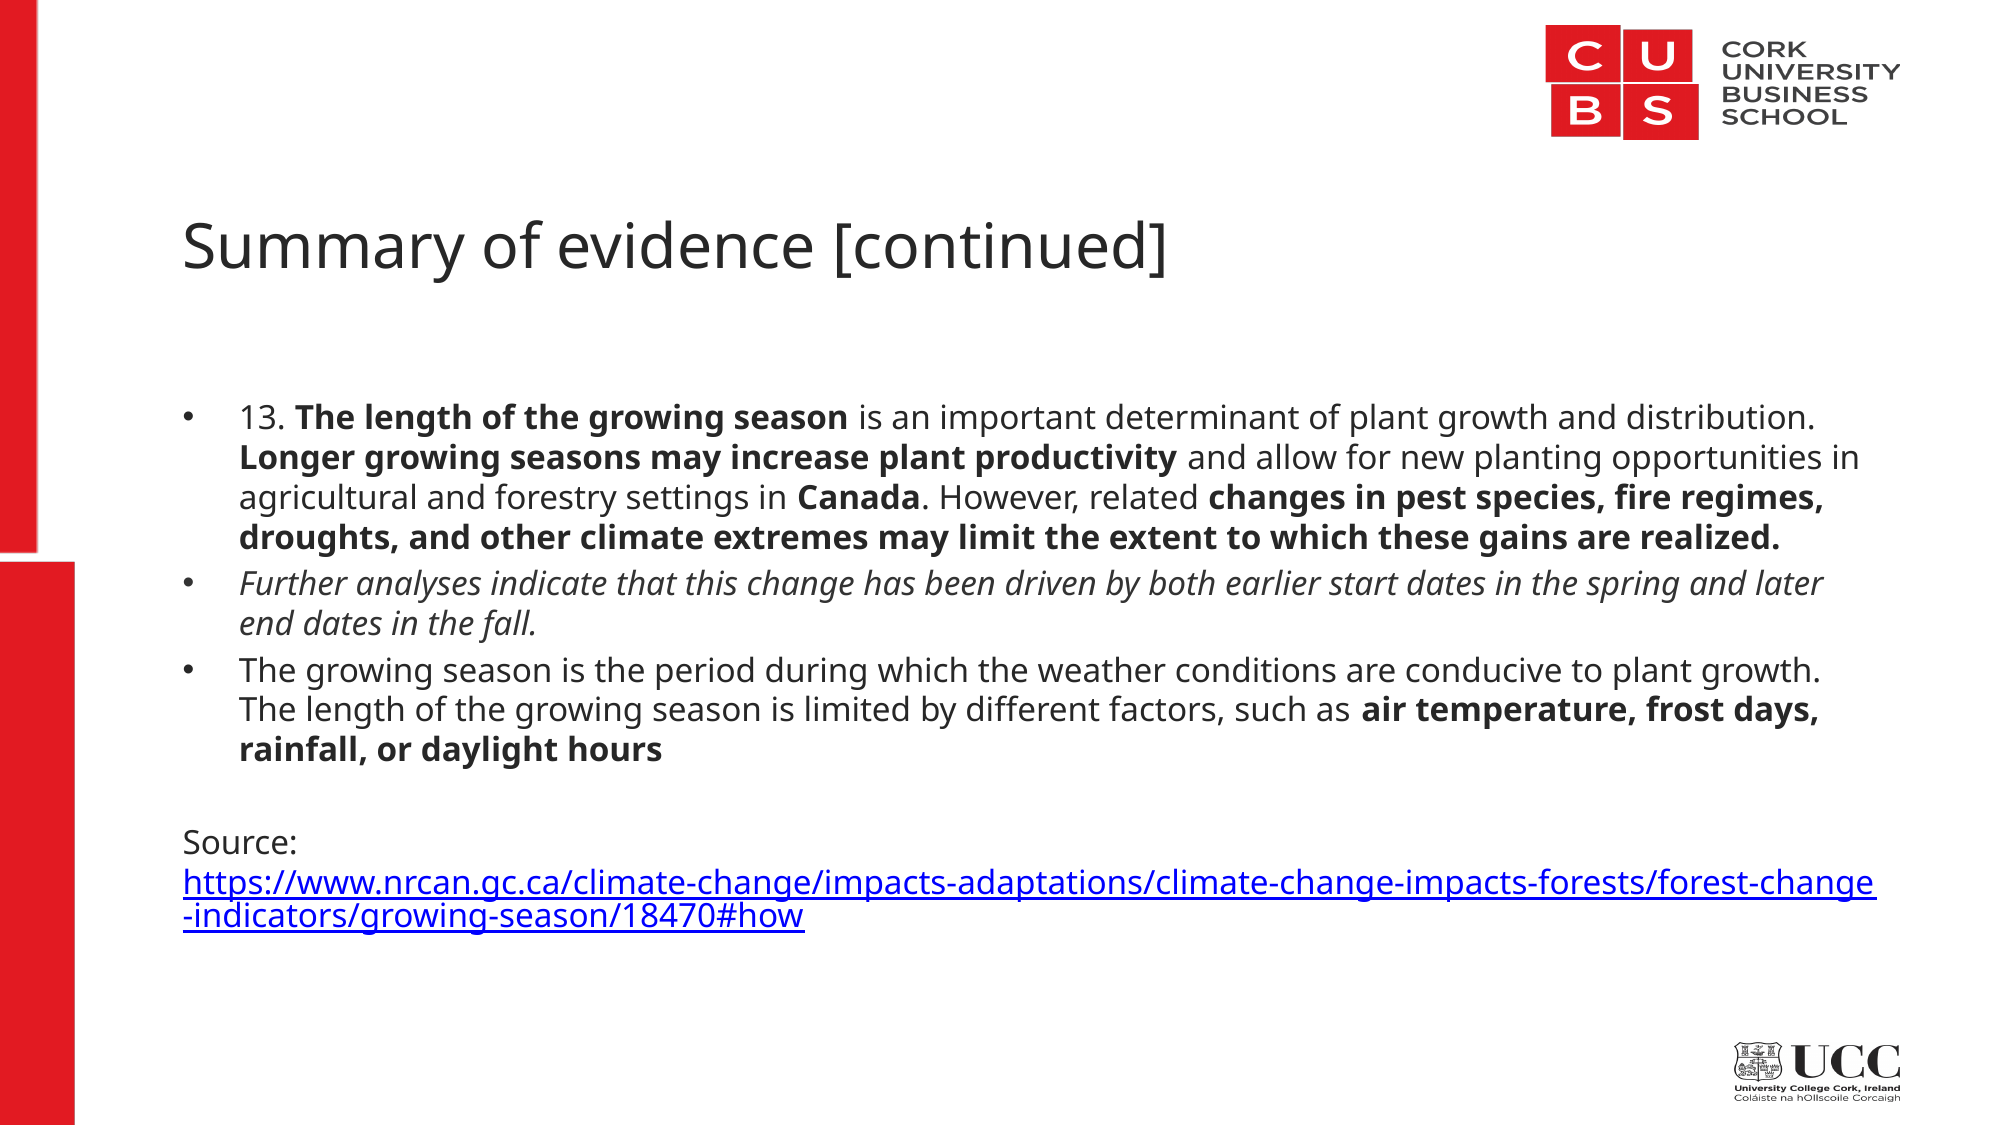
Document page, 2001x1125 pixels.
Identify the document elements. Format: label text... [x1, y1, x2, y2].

picture [0, 0, 2000, 1125]
list 13. The length of the growing season is an important determinant of plant growth and distribution. Longer growing seasons may increase plant productivity and allow for new planting opportunities in agricultural and forestry settings in Canada. However, related changes in pest species, fire regimes, droughts, and other climate extremes may limit the extent to which these gains are realized. Further analyses indicate that this change has been driven by both earlier start dates in the spring and later end dates in the fall. The growing season is the period during which the weather conditions are conducive to plant growth. The length of the growing season is limited by different factors, such as air temperature, frost days, rainfall, or daylight hours Source: https://www.nrcan.gc.ca/climate-change/impacts-adaptations/climate-change-impacts-forests/forest-change-indicators/growing-season/18470#how [167, 388, 1900, 980]
title Summary of evidence [continued] [167, 154, 1900, 332]
